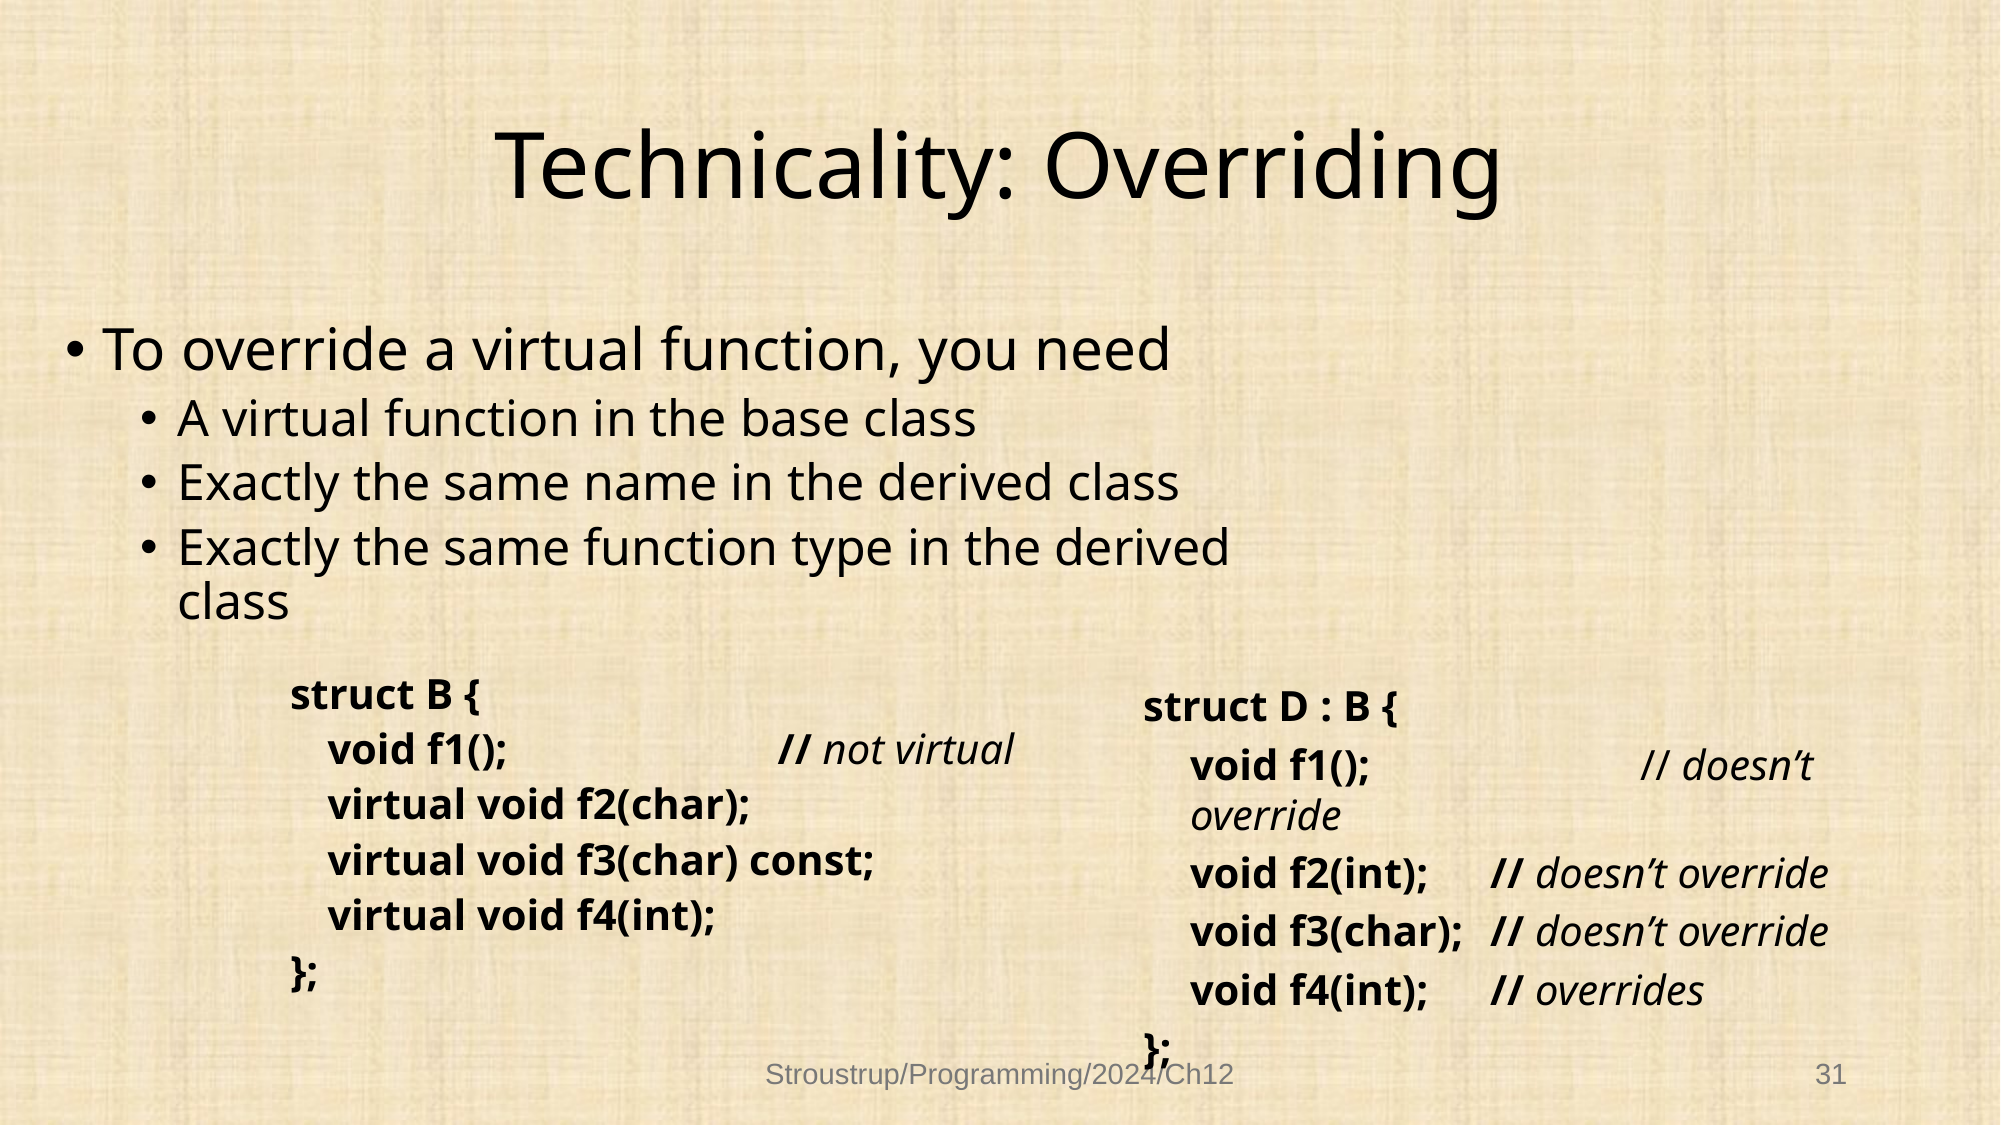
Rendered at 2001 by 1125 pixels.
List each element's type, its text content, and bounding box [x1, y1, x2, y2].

picture [0, 0, 2001, 1125]
slide_number 31 [1412, 1073, 1863, 1103]
text_box struct D : B { void f1(); // doesn’t override void f2(int); // doesn’t override void f3(char); // doesn’t override void f4(int); // overrides }; [1053, 672, 1954, 1073]
title Technicality: Overriding [137, 59, 1863, 278]
list To override a virtual function, you need A virtual function in the base class Exactly the same name in the derived class Exactly the same function type in the derived class struct B { void f1(); // not virtual virtual void f2(char); virtual void f3(char) const; virtual void f4(int); }; [50, 312, 1313, 975]
footer Stroustrup/Programming/2024/Ch12 [662, 1042, 1338, 1103]
